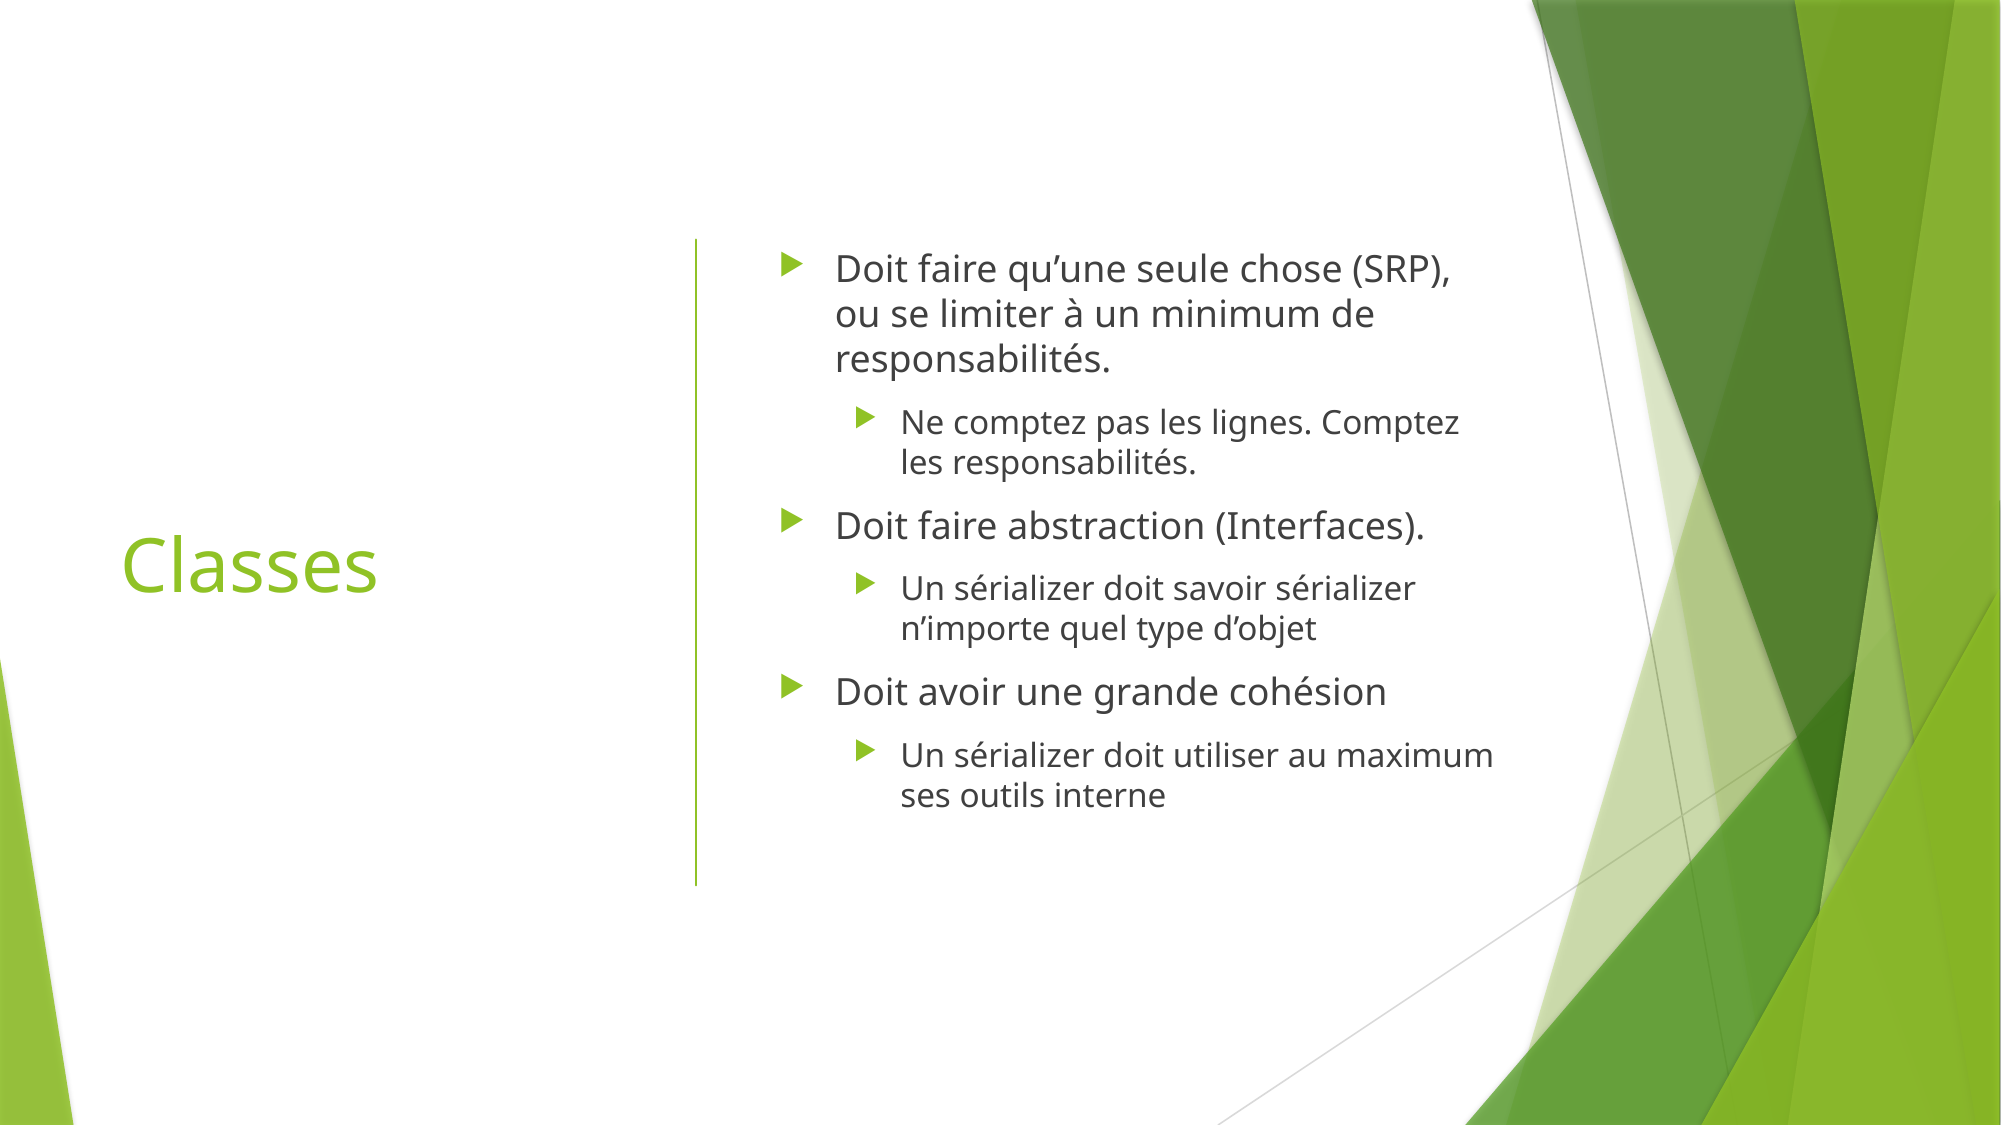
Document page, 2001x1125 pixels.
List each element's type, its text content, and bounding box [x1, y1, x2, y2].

title Classes [105, 133, 658, 991]
list Doit faire qu’une seule chose (SRP), ou se limiter à un minimum de responsabilités. Ne comptez pas les lignes. Comptez les responsabilités. Doit faire abstraction (Interfaces). Un sérializer doit savoir sérializer n’importe quel type d’objet Doit avoir une grande cohésion Un sérializer doit utiliser au maximum ses outils interne [763, 133, 1522, 991]
